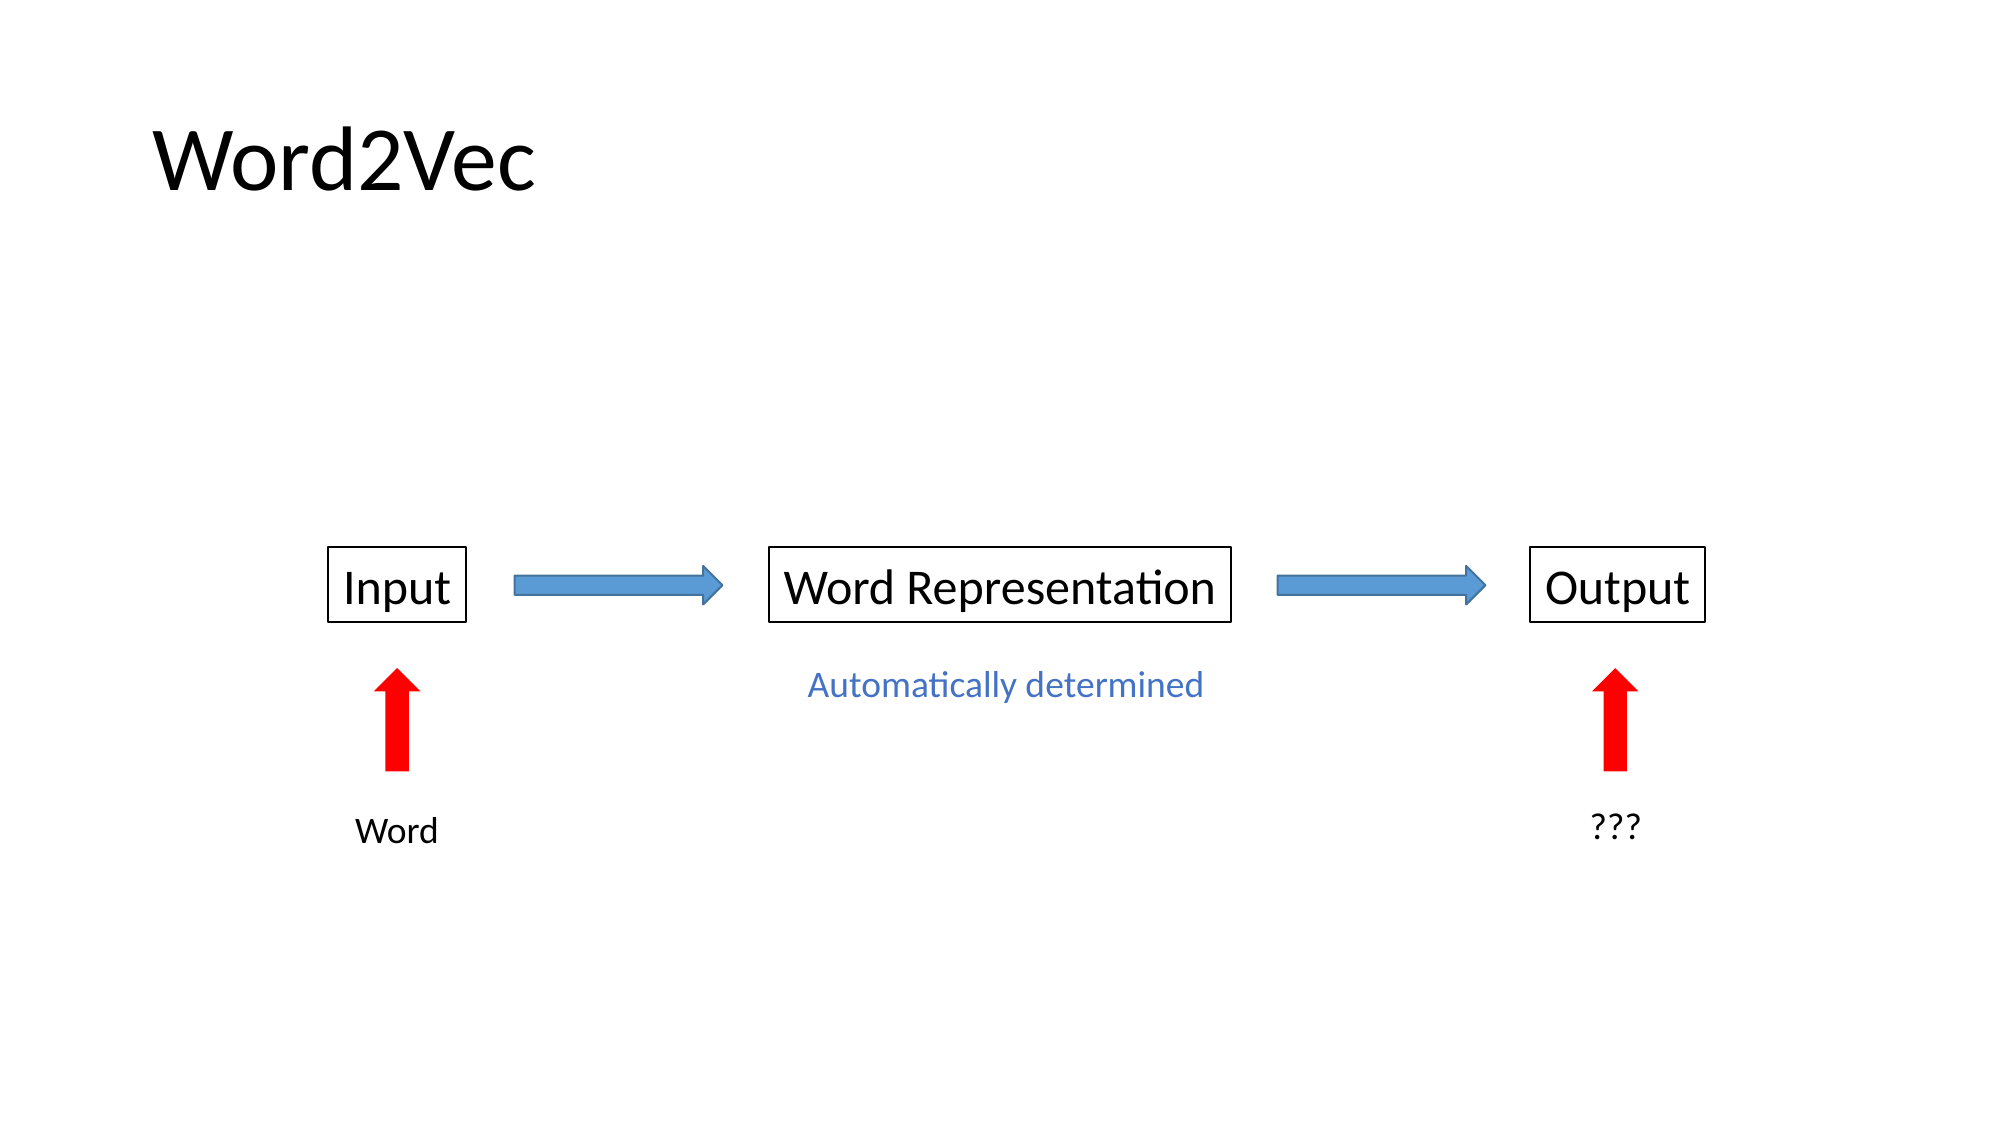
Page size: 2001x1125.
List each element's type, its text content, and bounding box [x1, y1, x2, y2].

title Word2Vec [137, 45, 1863, 263]
text_box ??? [1574, 794, 1657, 855]
text_box Input [327, 546, 467, 623]
text_box [513, 564, 724, 606]
text_box Word Representation [768, 546, 1232, 623]
text_box [372, 667, 422, 773]
text_box Word [340, 798, 454, 859]
text_box Output [1529, 546, 1706, 623]
text_box [1590, 667, 1640, 773]
text_box [1276, 564, 1487, 606]
text_box Automatically determined [792, 652, 1220, 712]
